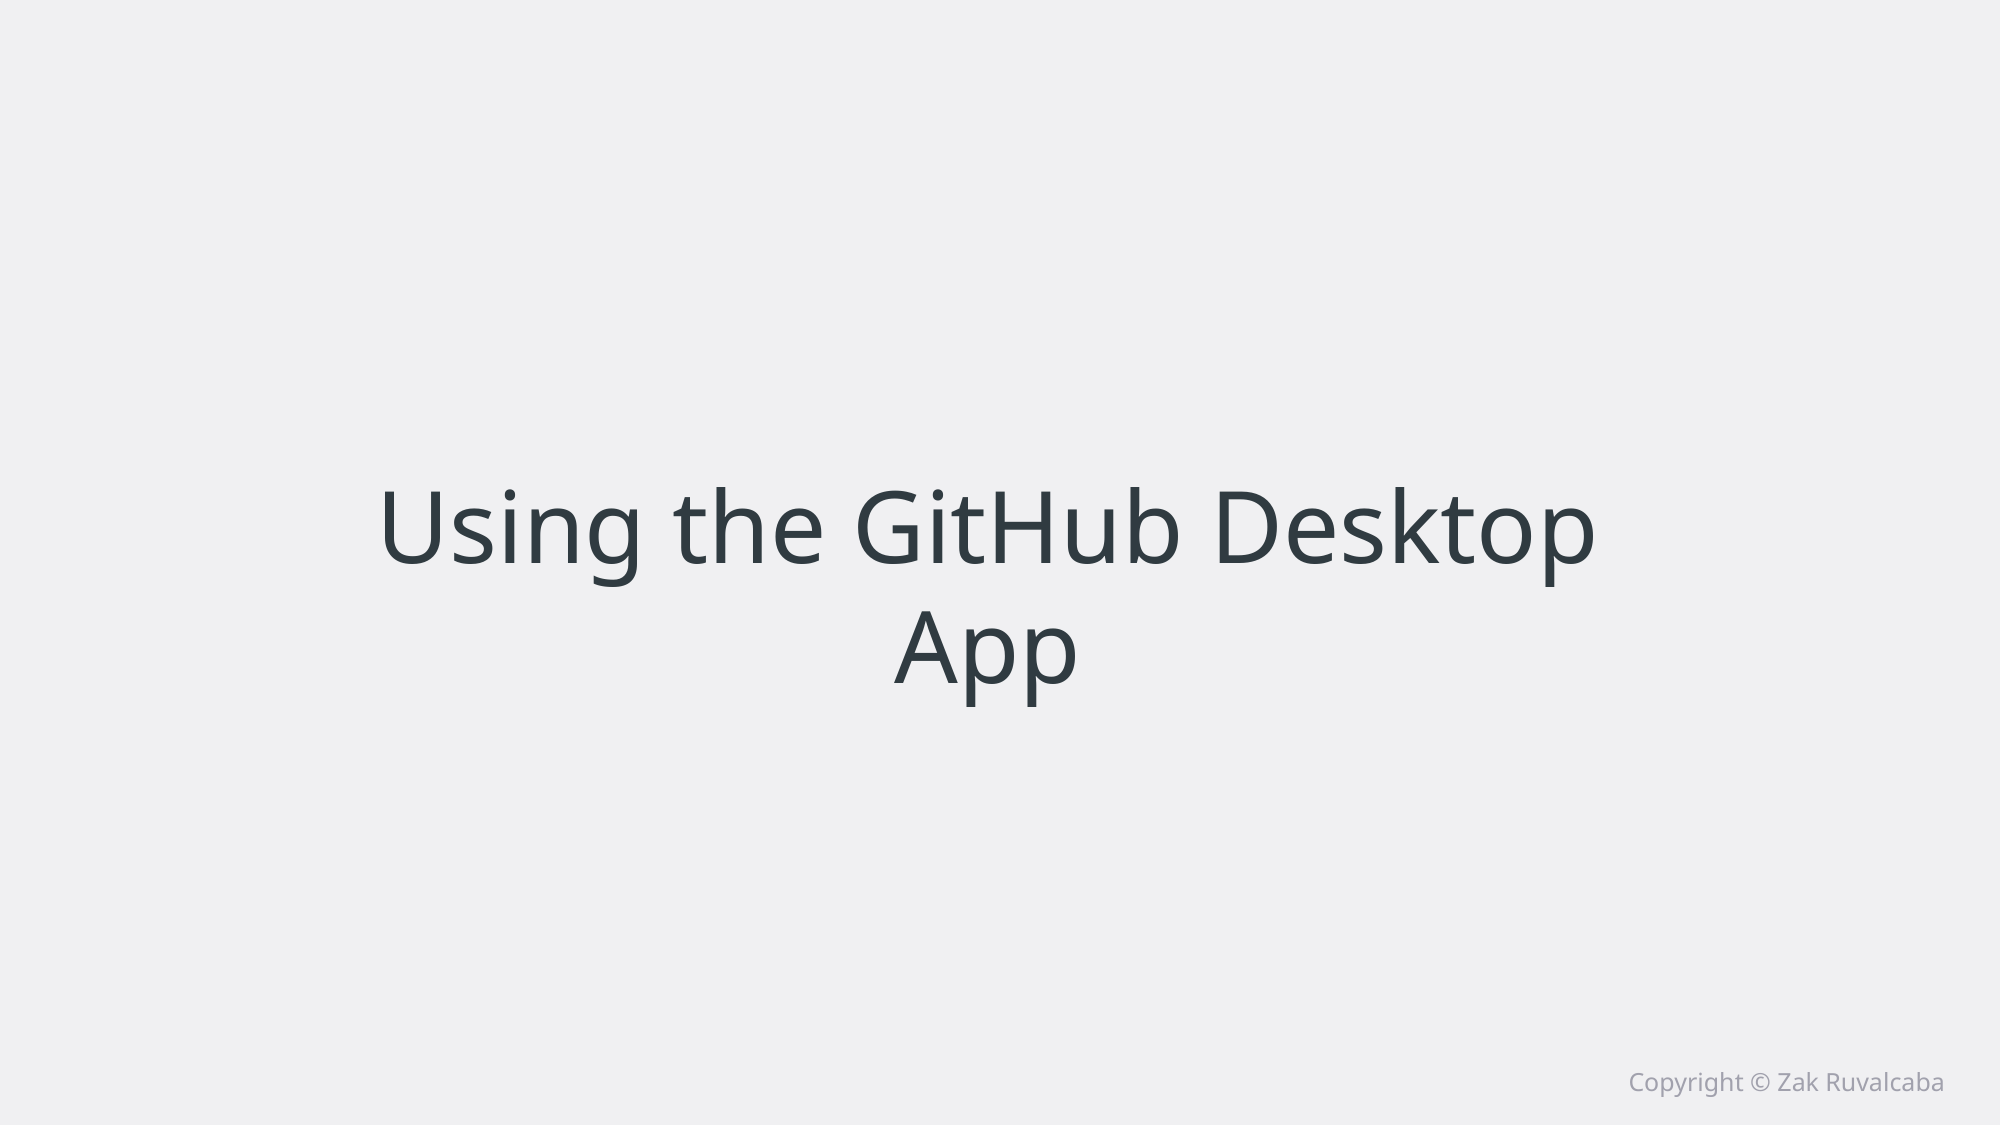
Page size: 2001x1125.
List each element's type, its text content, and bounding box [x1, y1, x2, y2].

title Using the GitHub Desktop App [303, 456, 1674, 719]
